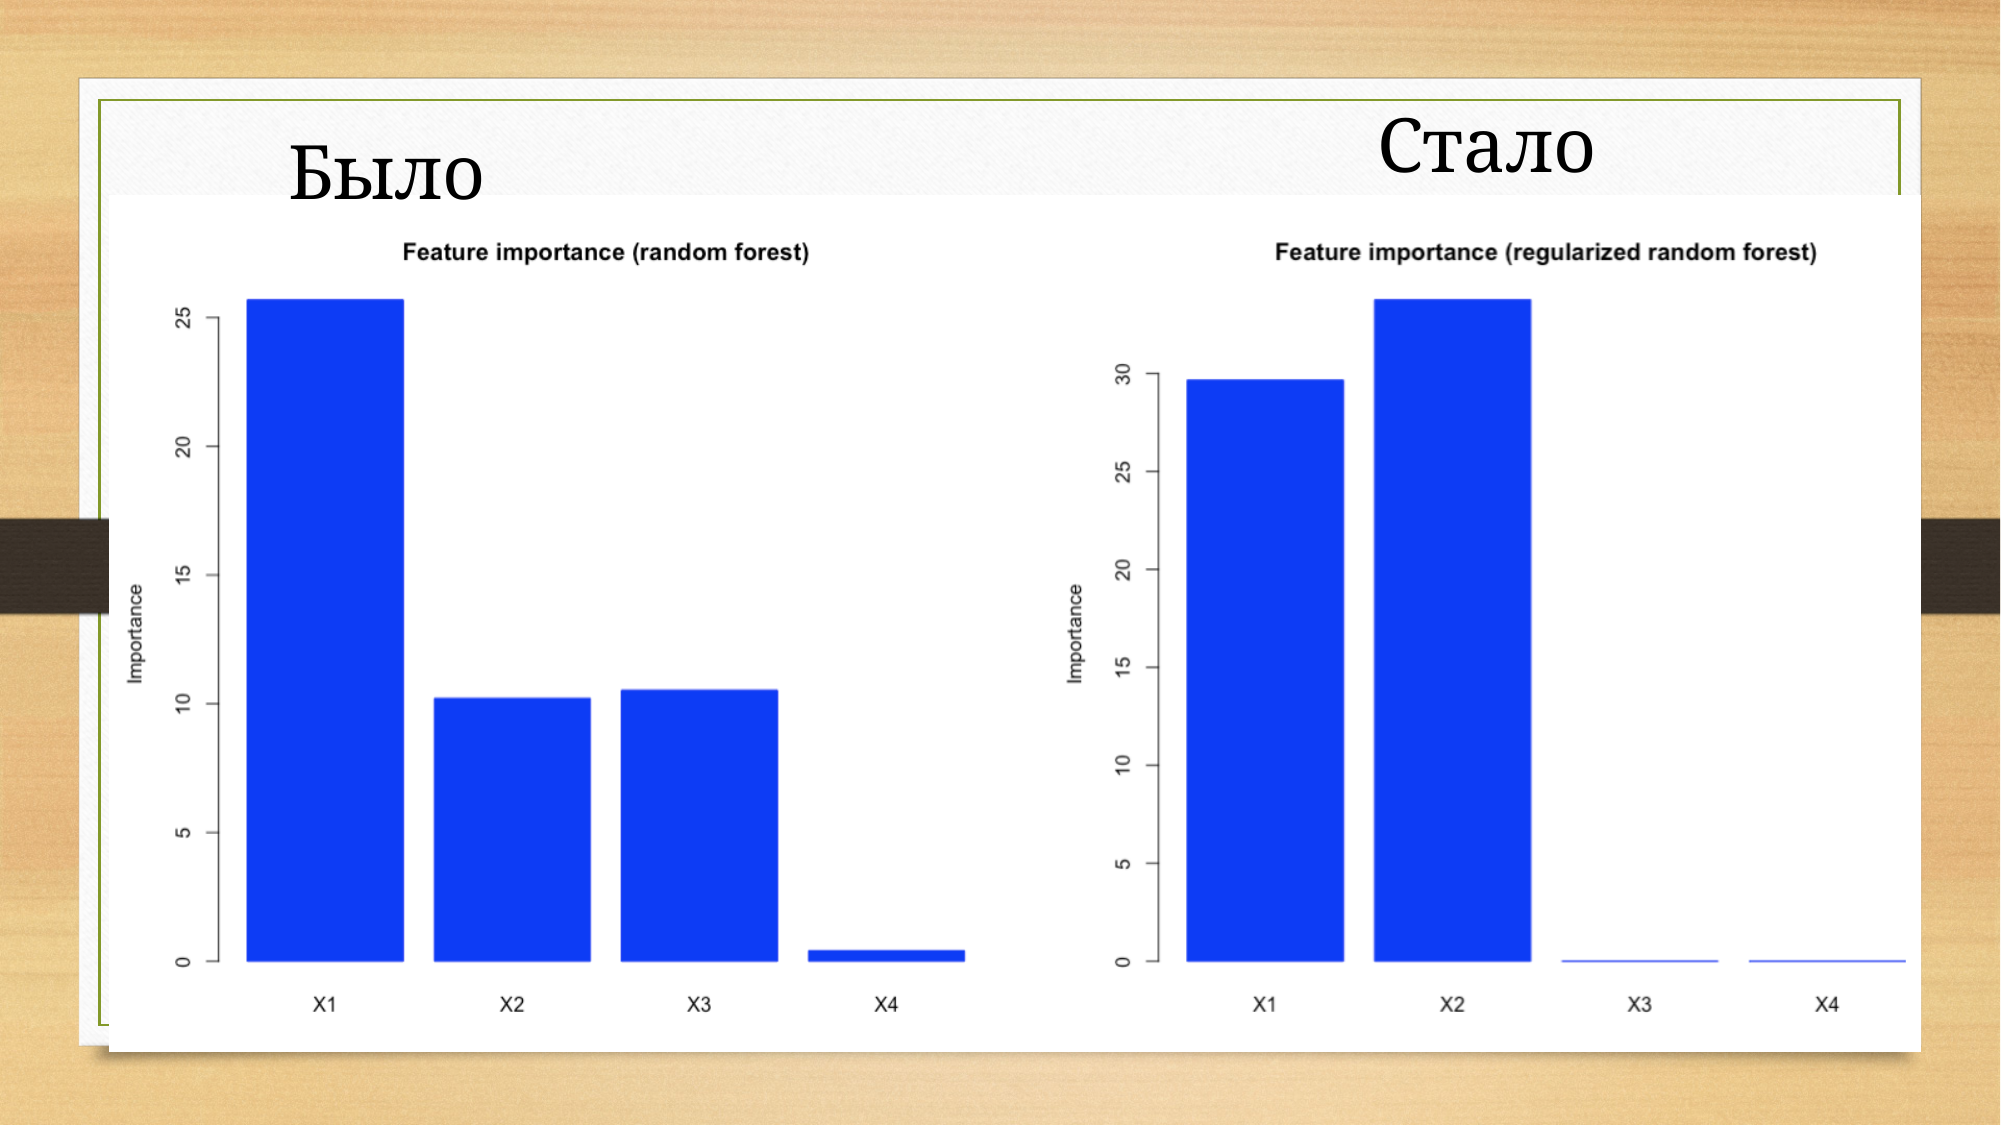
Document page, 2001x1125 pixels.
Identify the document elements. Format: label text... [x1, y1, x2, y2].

picture [0, 0, 2001, 1125]
text_box Было [273, 117, 557, 195]
text_box Стало [1362, 89, 1645, 195]
